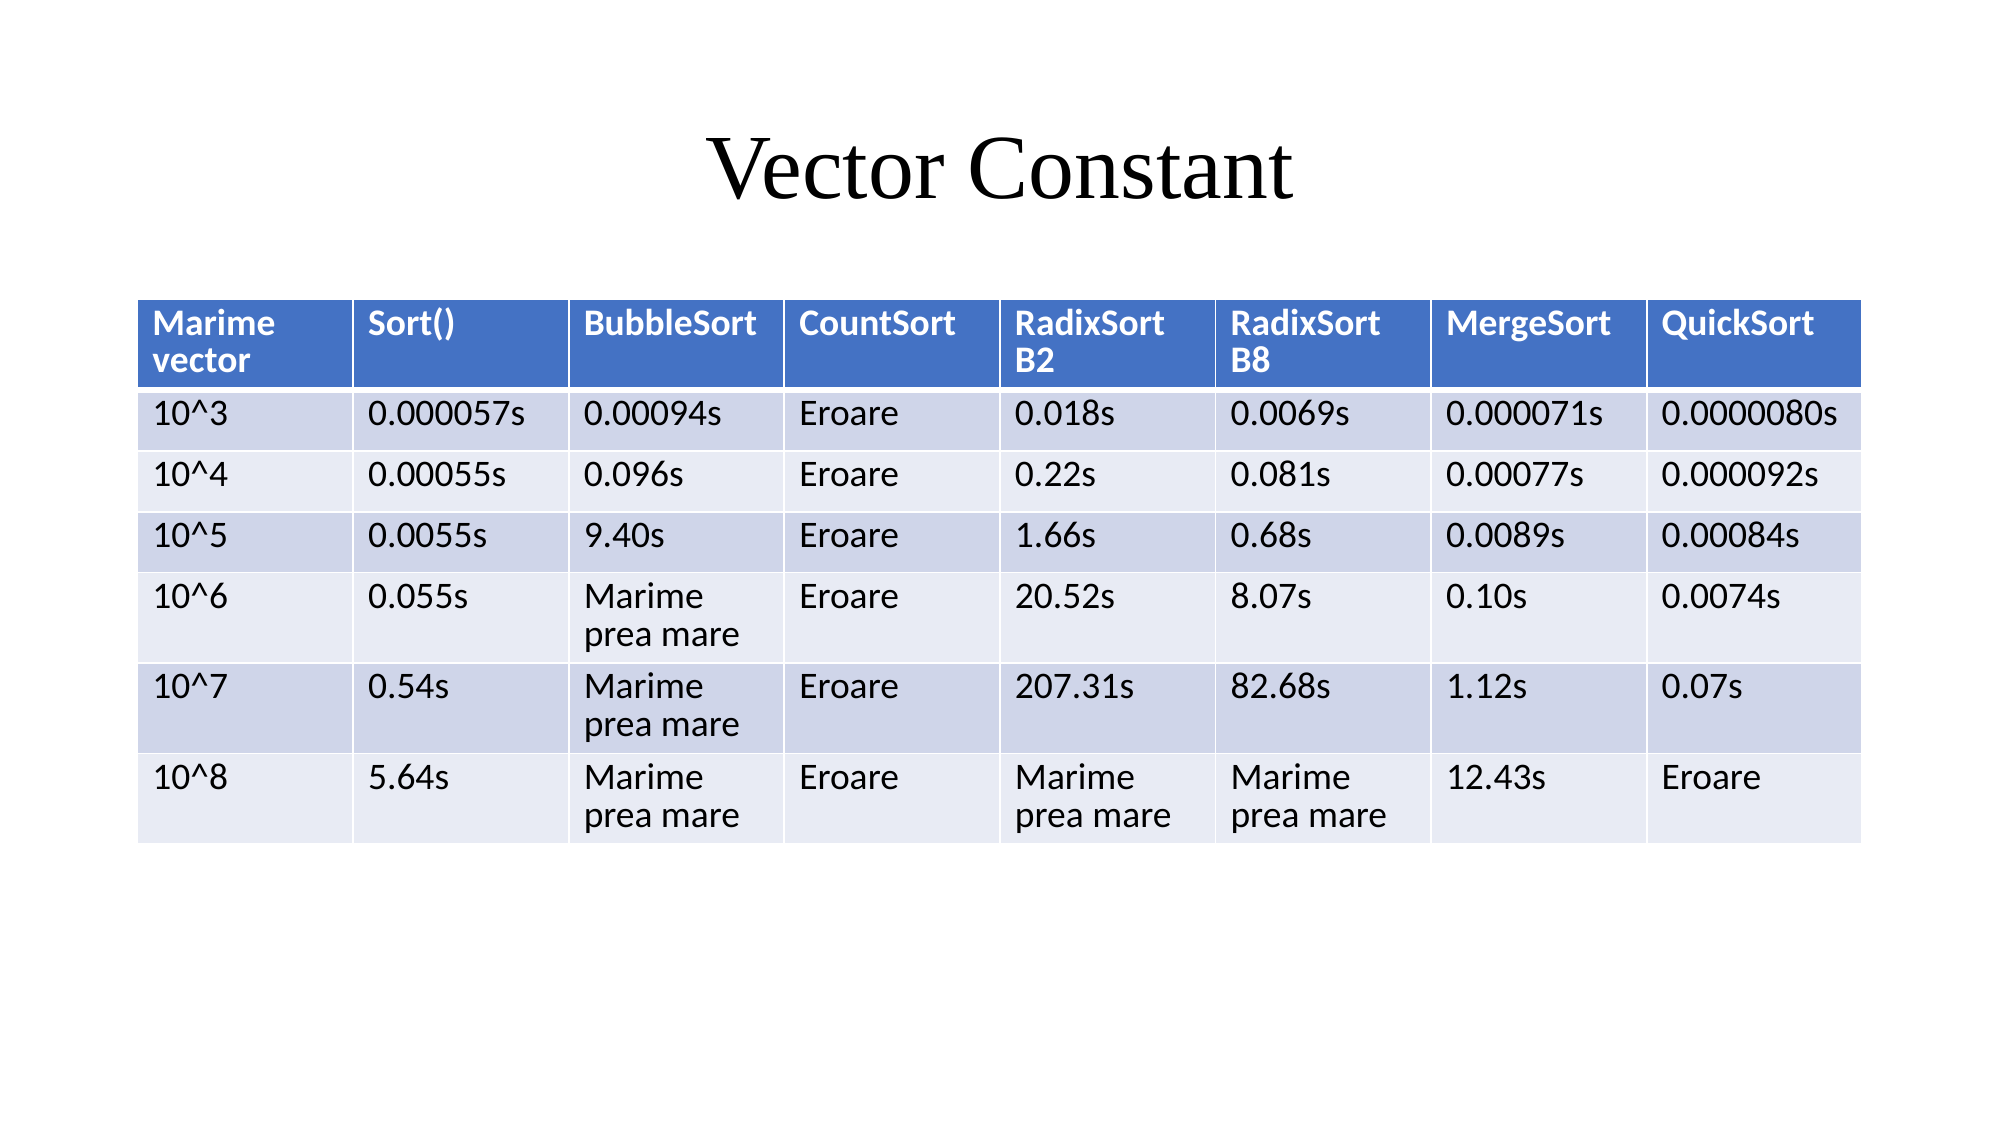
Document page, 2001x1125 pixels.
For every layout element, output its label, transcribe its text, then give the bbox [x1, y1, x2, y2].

table_header RadixSort B2 [1001, 300, 1215, 387]
table_cell Eroare [785, 573, 999, 662]
table_header QuickSort [1648, 300, 1861, 387]
table_header BubbleSort [570, 300, 783, 387]
table_cell Eroare [785, 452, 999, 511]
table_cell 0.00094s [570, 393, 783, 450]
table_cell 10^5 [138, 513, 352, 572]
table_cell 0.00077s [1432, 452, 1646, 511]
table_cell 0.0089s [1432, 513, 1646, 572]
table_header Sort() [354, 300, 568, 387]
table_header RadixSort B8 [1216, 300, 1430, 387]
table_header CountSort [785, 300, 999, 387]
table_cell 0.000057s [354, 393, 568, 450]
table_cell 0.018s [1001, 393, 1215, 450]
table_cell 0.000092s [1648, 452, 1861, 511]
table_cell 8.07s [1216, 573, 1430, 662]
table_cell 0.0000080s [1648, 393, 1861, 450]
table_cell 12.43s [1432, 754, 1646, 843]
table_cell 10^6 [138, 573, 352, 662]
table_header MergeSort [1432, 300, 1646, 387]
table_cell Eroare [785, 664, 999, 753]
table_cell Marime prea mare [570, 754, 783, 843]
table_cell 0.055s [354, 573, 568, 662]
table_cell 5.64s [354, 754, 568, 843]
table_cell 9.40s [570, 513, 783, 572]
table_cell 10^7 [138, 664, 352, 753]
table_cell Eroare [785, 513, 999, 572]
table_cell 0.07s [1648, 664, 1861, 753]
table_cell 0.10s [1432, 573, 1646, 662]
table_cell 20.52s [1001, 573, 1215, 662]
table_cell 0.0069s [1216, 393, 1430, 450]
table_cell 0.081s [1216, 452, 1430, 511]
title Vector Constant [137, 59, 1863, 278]
table_cell 10^3 [138, 393, 352, 450]
table_cell 0.22s [1001, 452, 1215, 511]
table_cell Marime prea mare [570, 664, 783, 753]
table_cell 0.54s [354, 664, 568, 753]
table_cell 0.0055s [354, 513, 568, 572]
table_header Marime vector [138, 300, 352, 387]
table_cell Marime prea mare [1001, 754, 1215, 843]
table_cell Eroare [785, 393, 999, 450]
table_cell 0.68s [1216, 513, 1430, 572]
table_cell 1.12s [1432, 664, 1646, 753]
table_cell 0.000071s [1432, 393, 1646, 450]
table_cell 0.0074s [1648, 573, 1861, 662]
table_cell Marime prea mare [1216, 754, 1430, 843]
table_cell Eroare [785, 754, 999, 843]
table_cell 82.68s [1216, 664, 1430, 753]
table_cell 1.66s [1001, 513, 1215, 572]
table_cell 0.096s [570, 452, 783, 511]
table_cell 10^4 [138, 452, 352, 511]
table_cell 10^8 [138, 754, 352, 843]
table_cell Eroare [1648, 754, 1861, 843]
table_cell 207.31s [1001, 664, 1215, 753]
table_cell 0.00084s [1648, 513, 1861, 572]
table_cell 0.00055s [354, 452, 568, 511]
table_cell Marime prea mare [570, 573, 783, 662]
